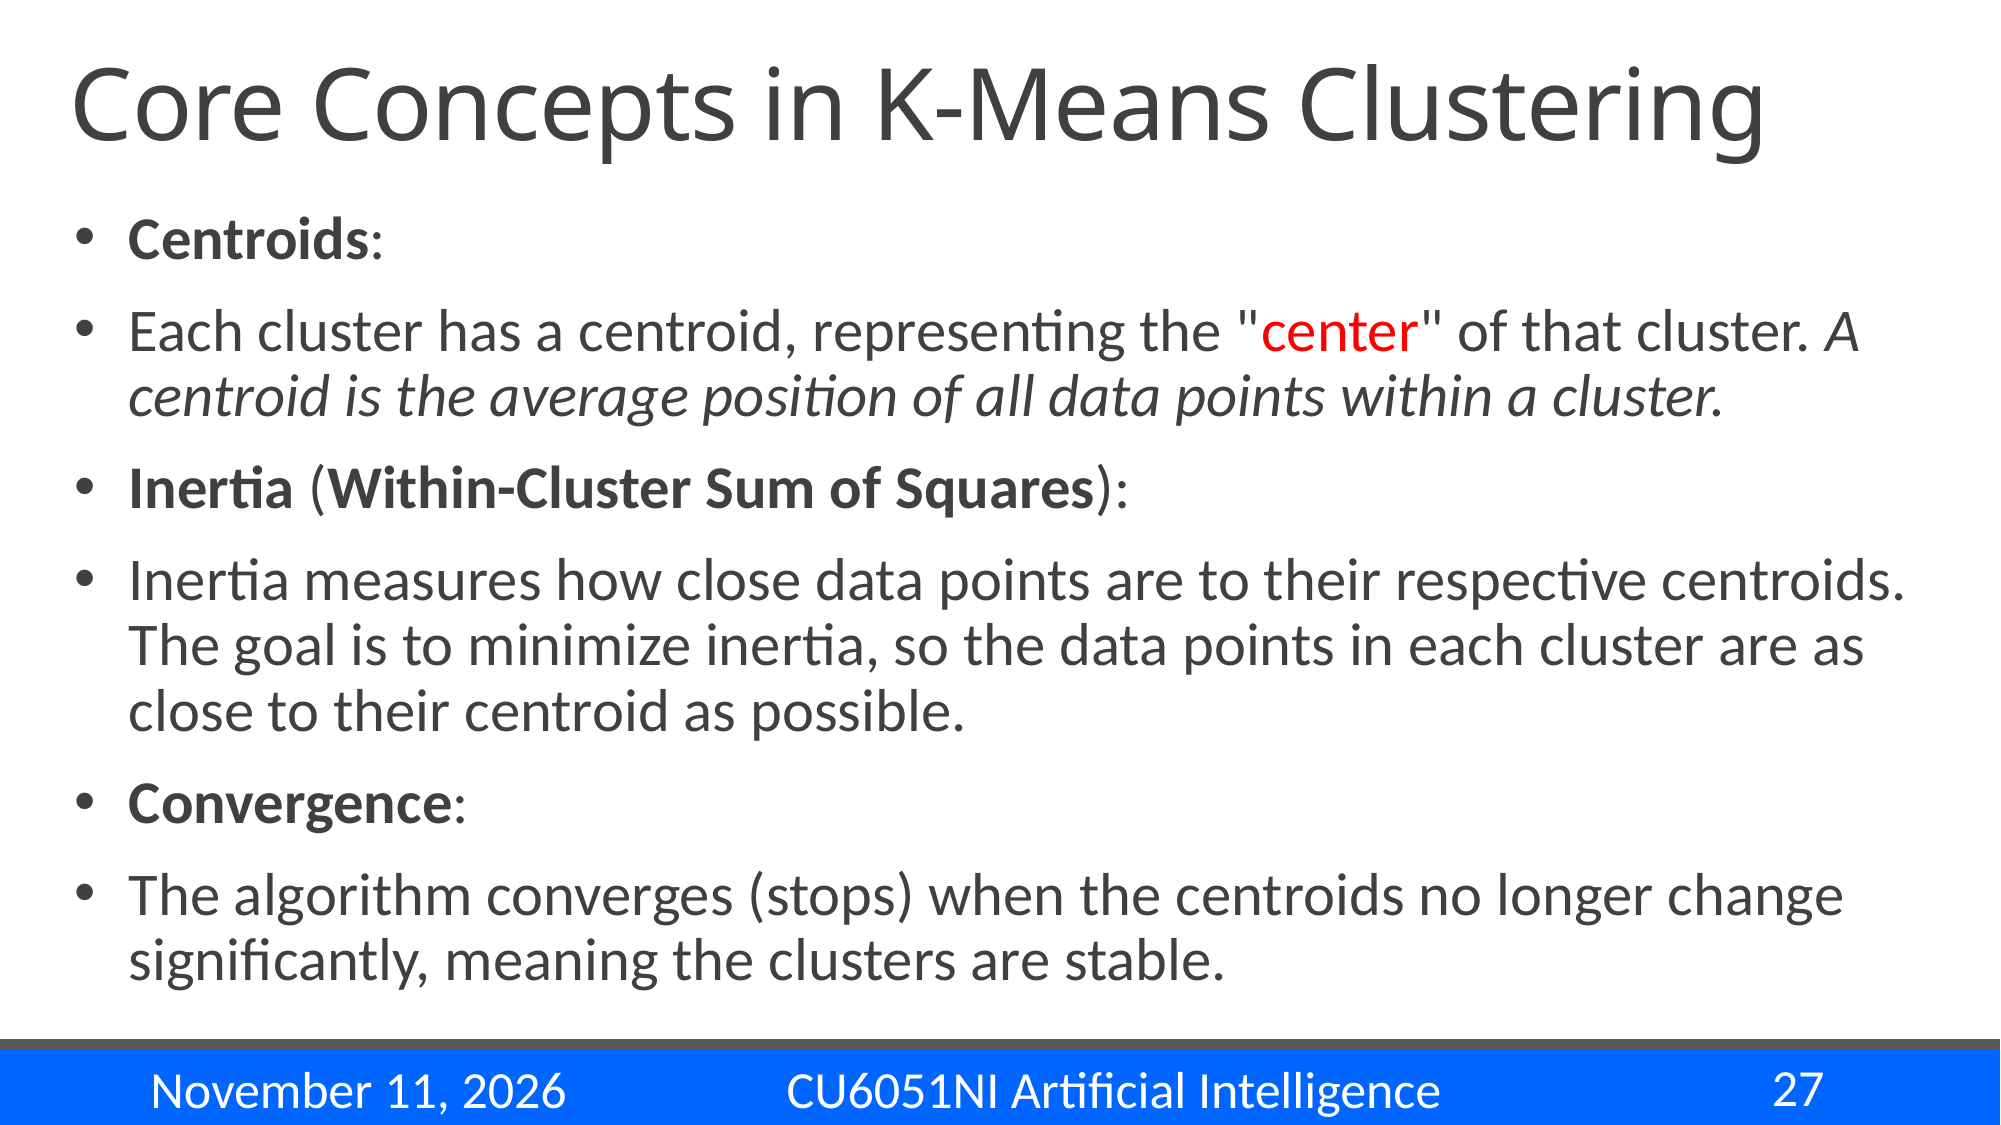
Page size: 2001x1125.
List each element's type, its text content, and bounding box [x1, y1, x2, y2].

list Centroids: Each cluster has a centroid, representing the "center" of that cluster. A centroid is the average position of all data points within a cluster. Inertia (Within-Cluster Sum of Squares): Inertia measures how close data points are to their respective centroids. The goal is to minimize inertia, so the data points in each cluster are as close to their centroid as possible. Convergence: The algorithm converges (stops) when the centroids no longer change significantly, meaning the clusters are stable. [54, 199, 1949, 1008]
slide_number 27 [1624, 1056, 1840, 1116]
title Core Concepts in K-Means Clustering [54, 39, 1943, 169]
footer CU6051NI Artificial Intelligence [695, 1057, 1533, 1118]
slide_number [135, 1057, 622, 1118]
